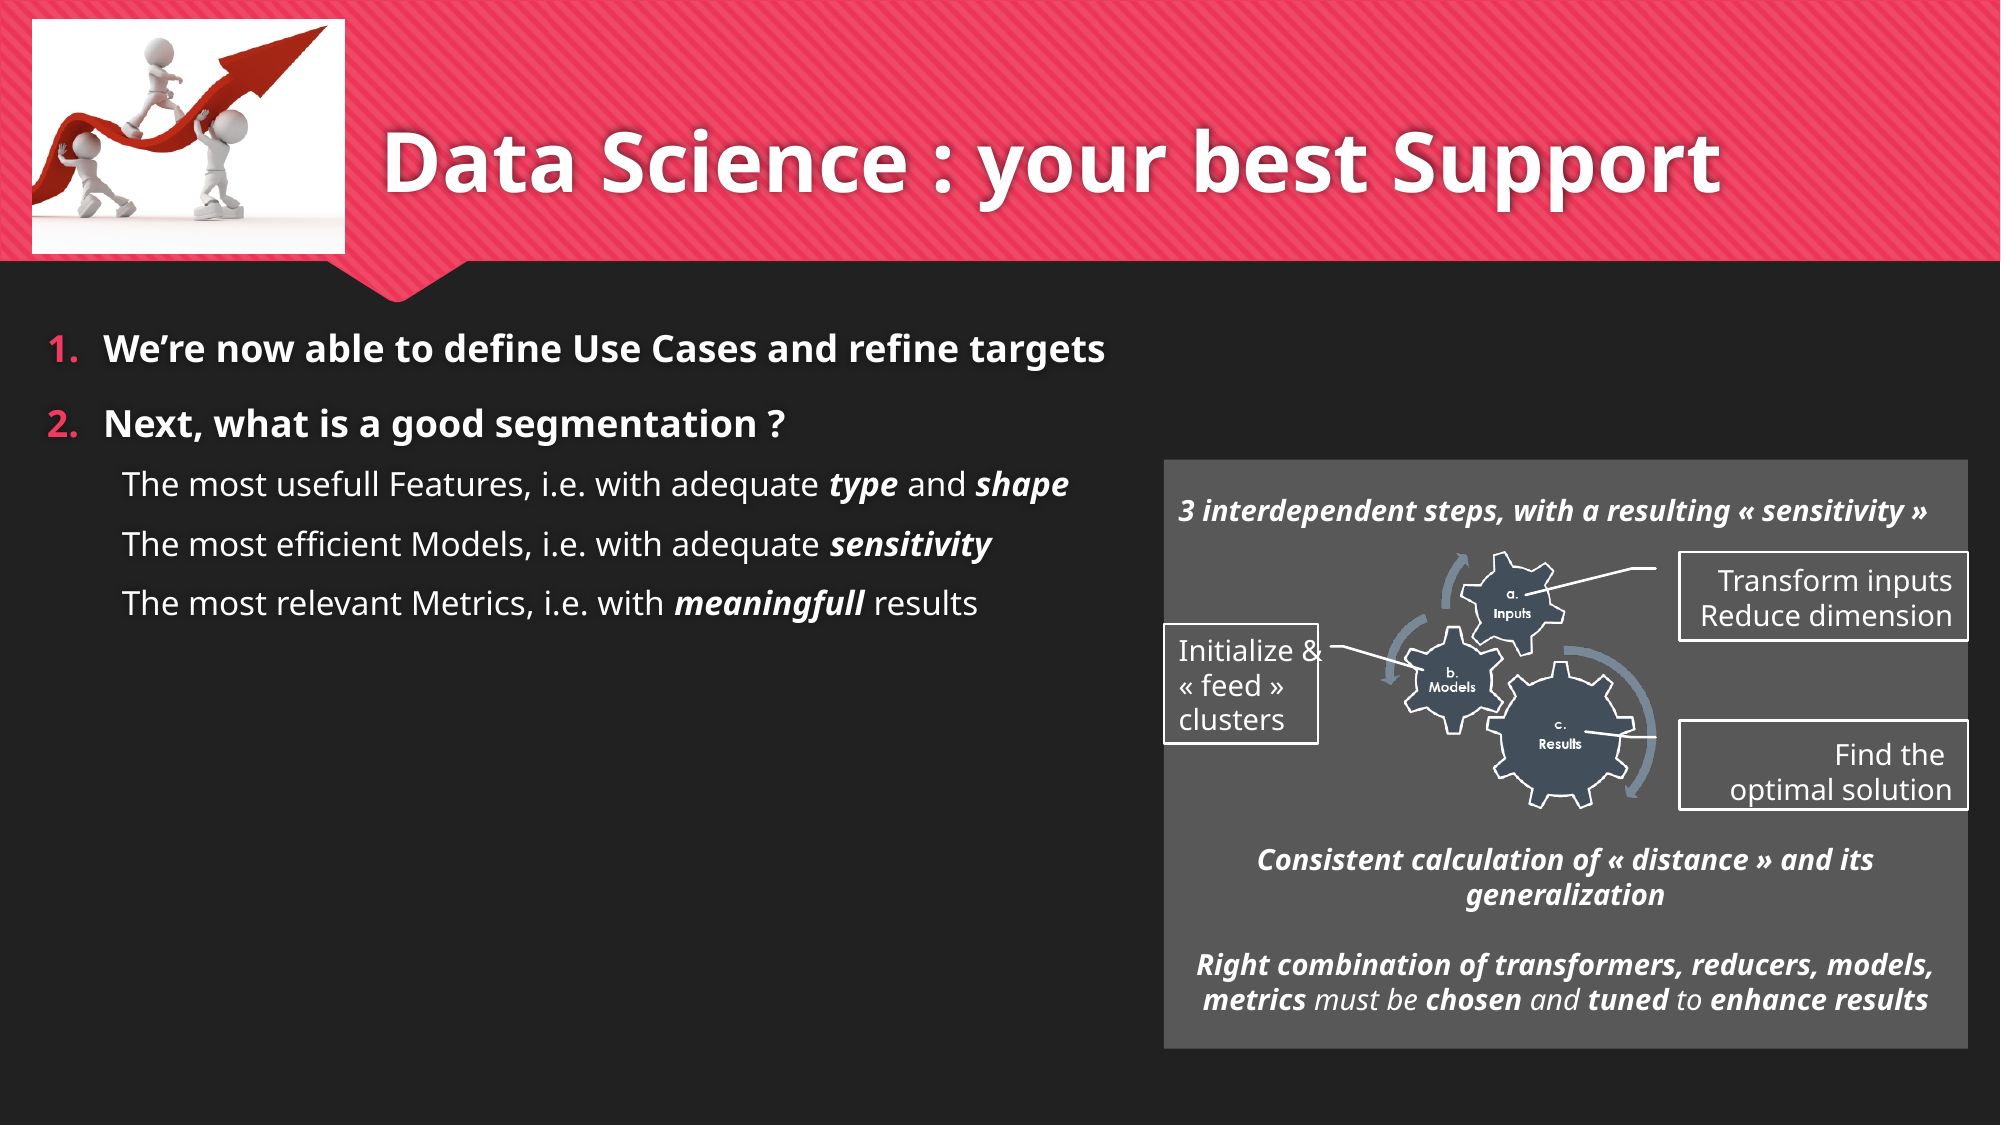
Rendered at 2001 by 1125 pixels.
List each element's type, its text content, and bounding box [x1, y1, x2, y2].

text_box Next, what is a good segmentation ? The most usefull Features, i.e. with adequate type and shape The most efficient Models, i.e. with adequate sensitivity The most relevant Metrics, i.e. with meaningfull results [31, 374, 1764, 647]
list We’re now able to define Use Cases and refine targets [32, 287, 1764, 368]
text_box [1163, 459, 1969, 1049]
title Data Science : your best Support [365, 30, 1811, 217]
picture [31, 19, 345, 254]
